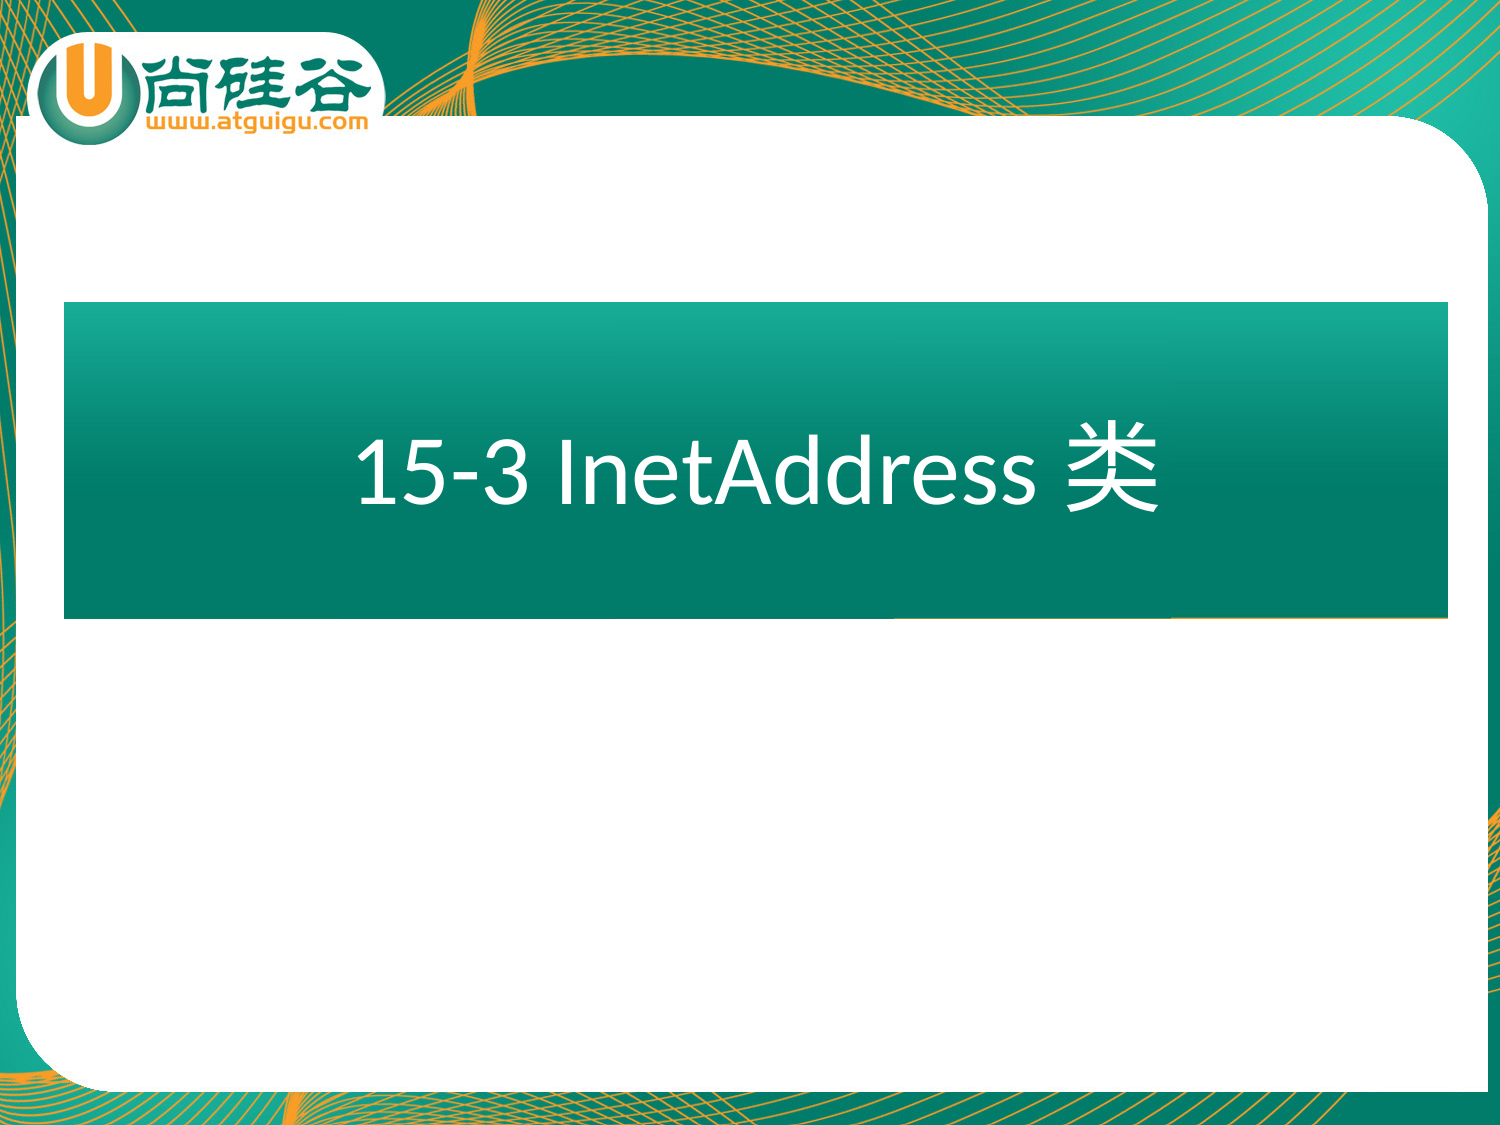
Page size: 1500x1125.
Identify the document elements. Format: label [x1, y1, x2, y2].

picture [0, 0, 1500, 1125]
list [64, 302, 1448, 620]
